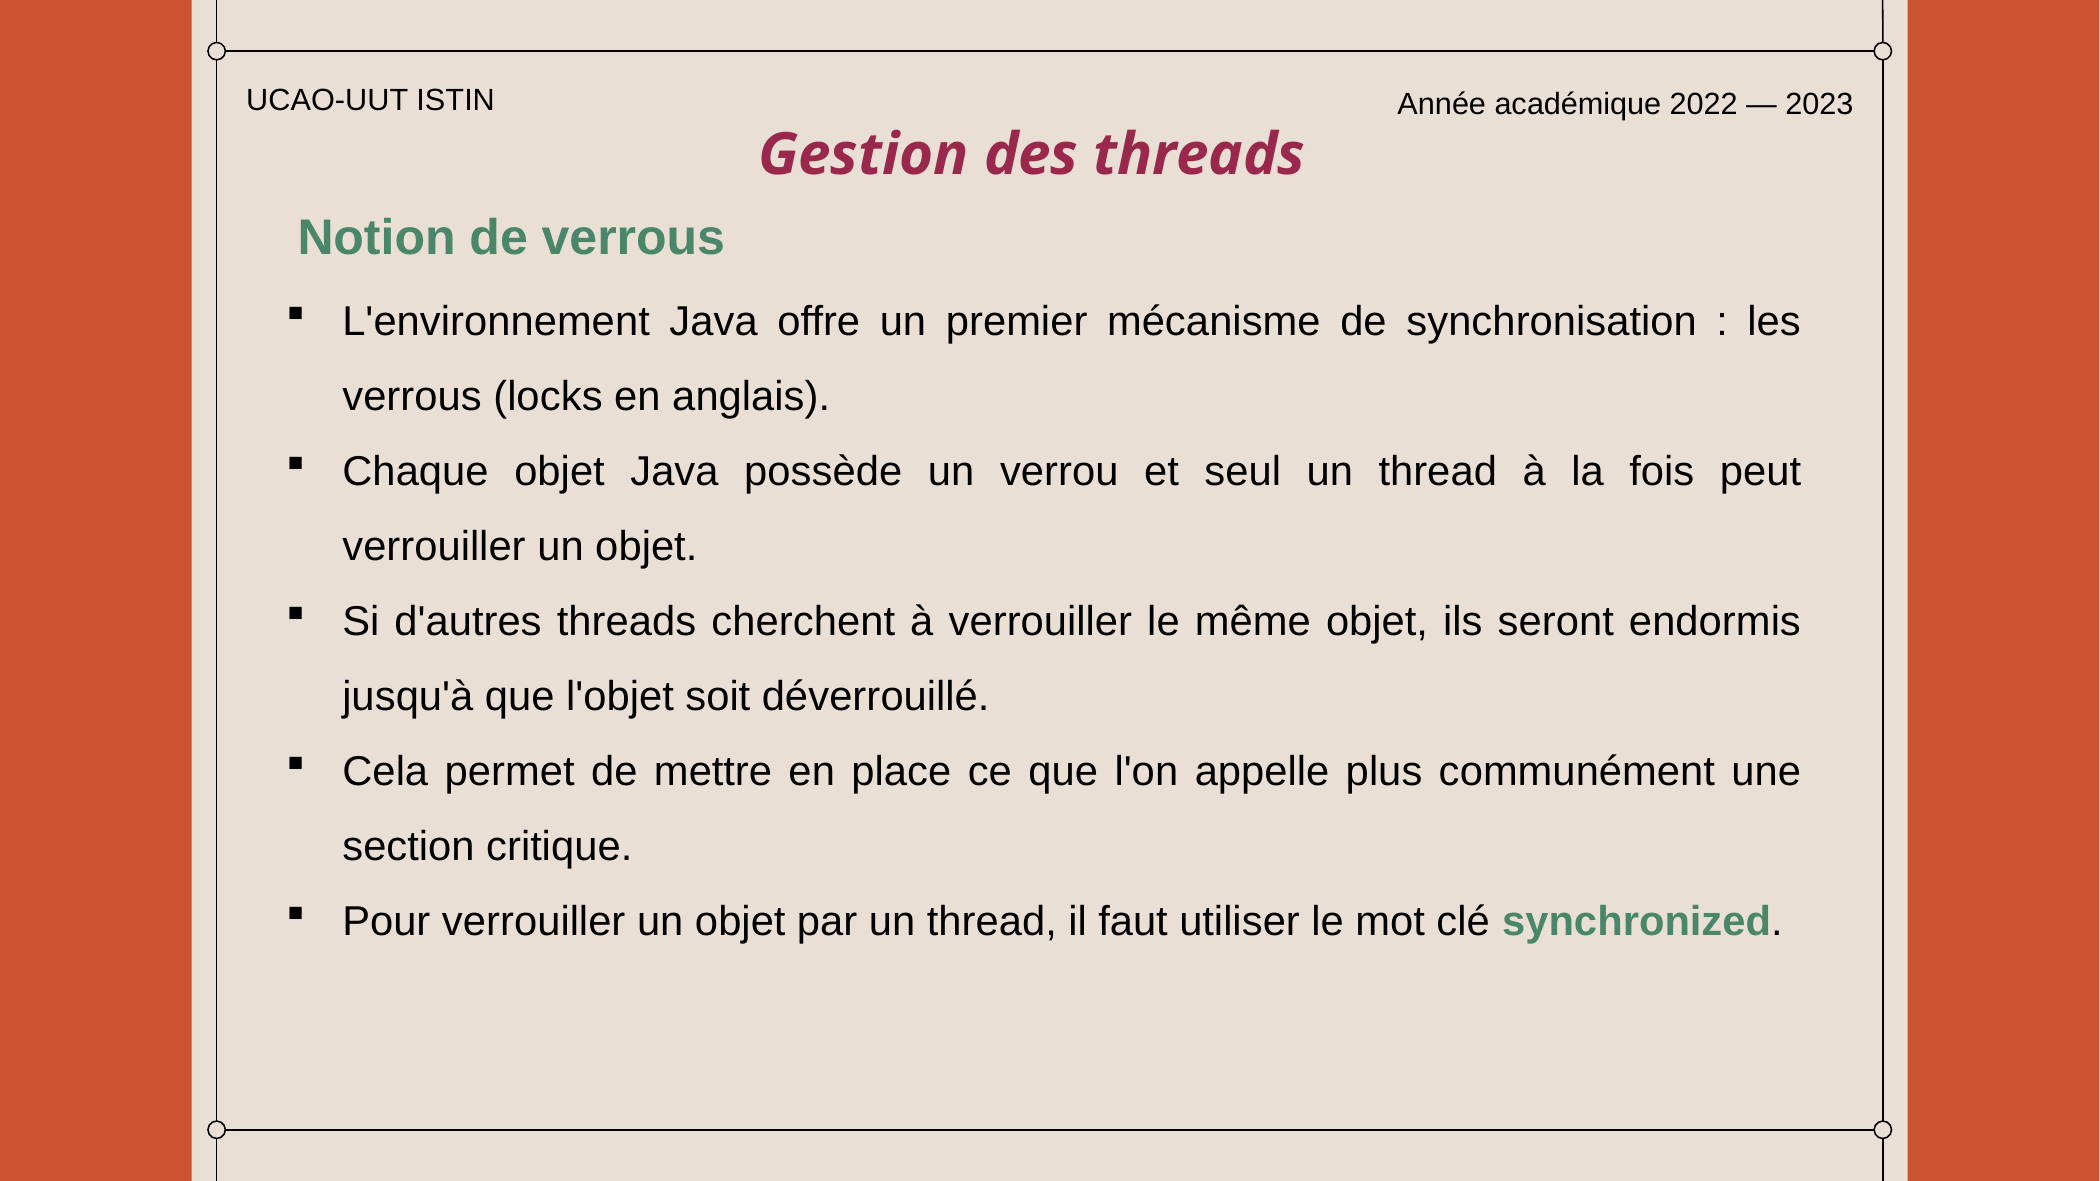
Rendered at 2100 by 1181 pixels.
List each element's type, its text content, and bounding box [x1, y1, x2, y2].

subtitle Année académique 2022 — 2023 [1340, 65, 1872, 130]
text_box Notion de verrous [282, 197, 1829, 272]
text_box L'environnement Java offre un premier mécanisme de synchronisation : les verrous (locks en anglais). Chaque objet Java possède un verrou et seul un thread à la fois peut verrouiller un objet. Si d'autres threads cherchent à verrouiller le même objet, ils seront endormis jusqu'à que l'objet soit déverrouillé. Cela permet de mettre en place ce que l'on appelle plus communément une section critique. Pour verrouiller un objet par un thread, il faut utiliser le mot clé synchronized. [271, 261, 1817, 952]
text_box Gestion des threads [258, 108, 1805, 194]
subtitle UCAO-UUT ISTIN [227, 61, 599, 126]
